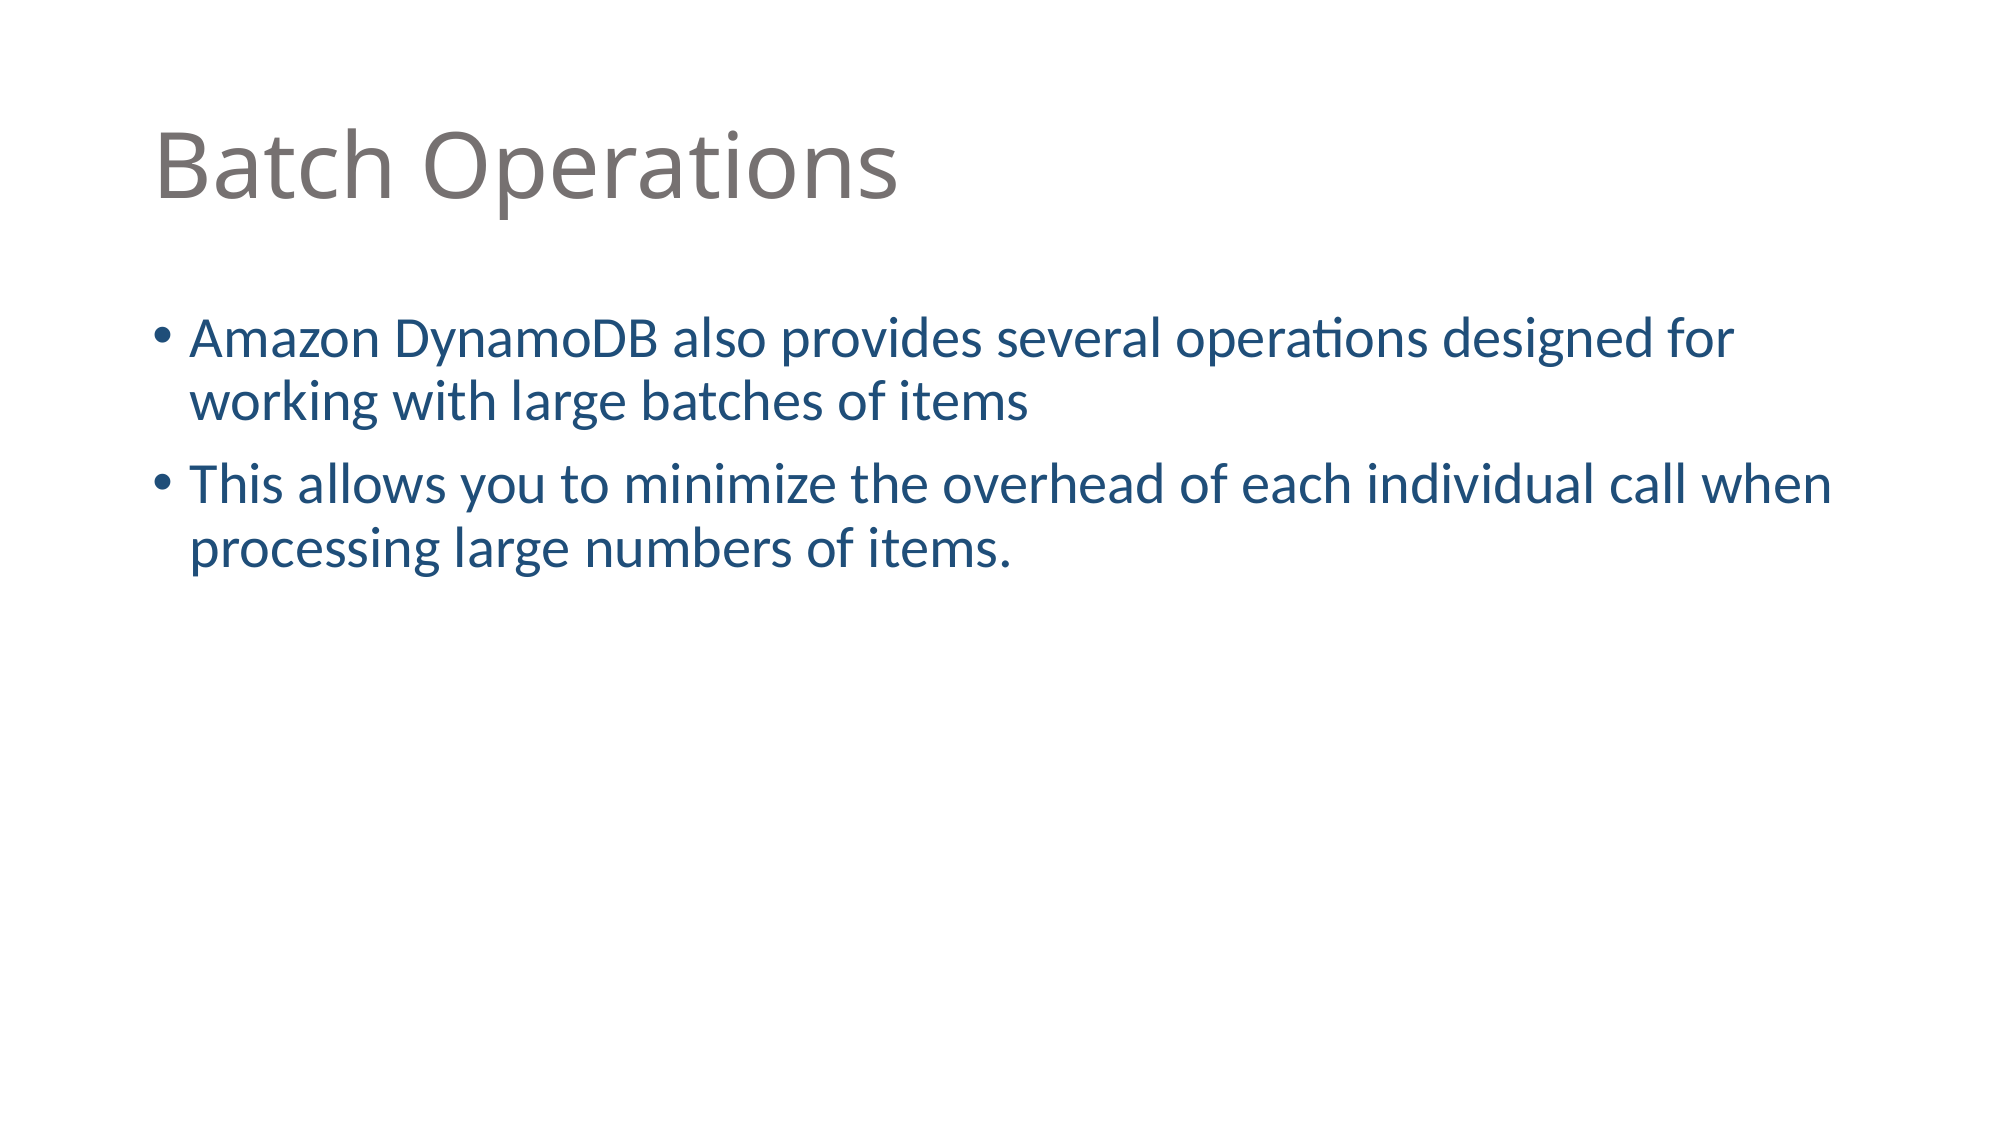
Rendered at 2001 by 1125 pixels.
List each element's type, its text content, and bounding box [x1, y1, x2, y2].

title Batch Operations [137, 59, 1863, 278]
list Amazon DynamoDB also provides several operations designed for working with large batches of items This allows you to minimize the overhead of each individual call when processing large numbers of items. [137, 299, 1863, 1014]
